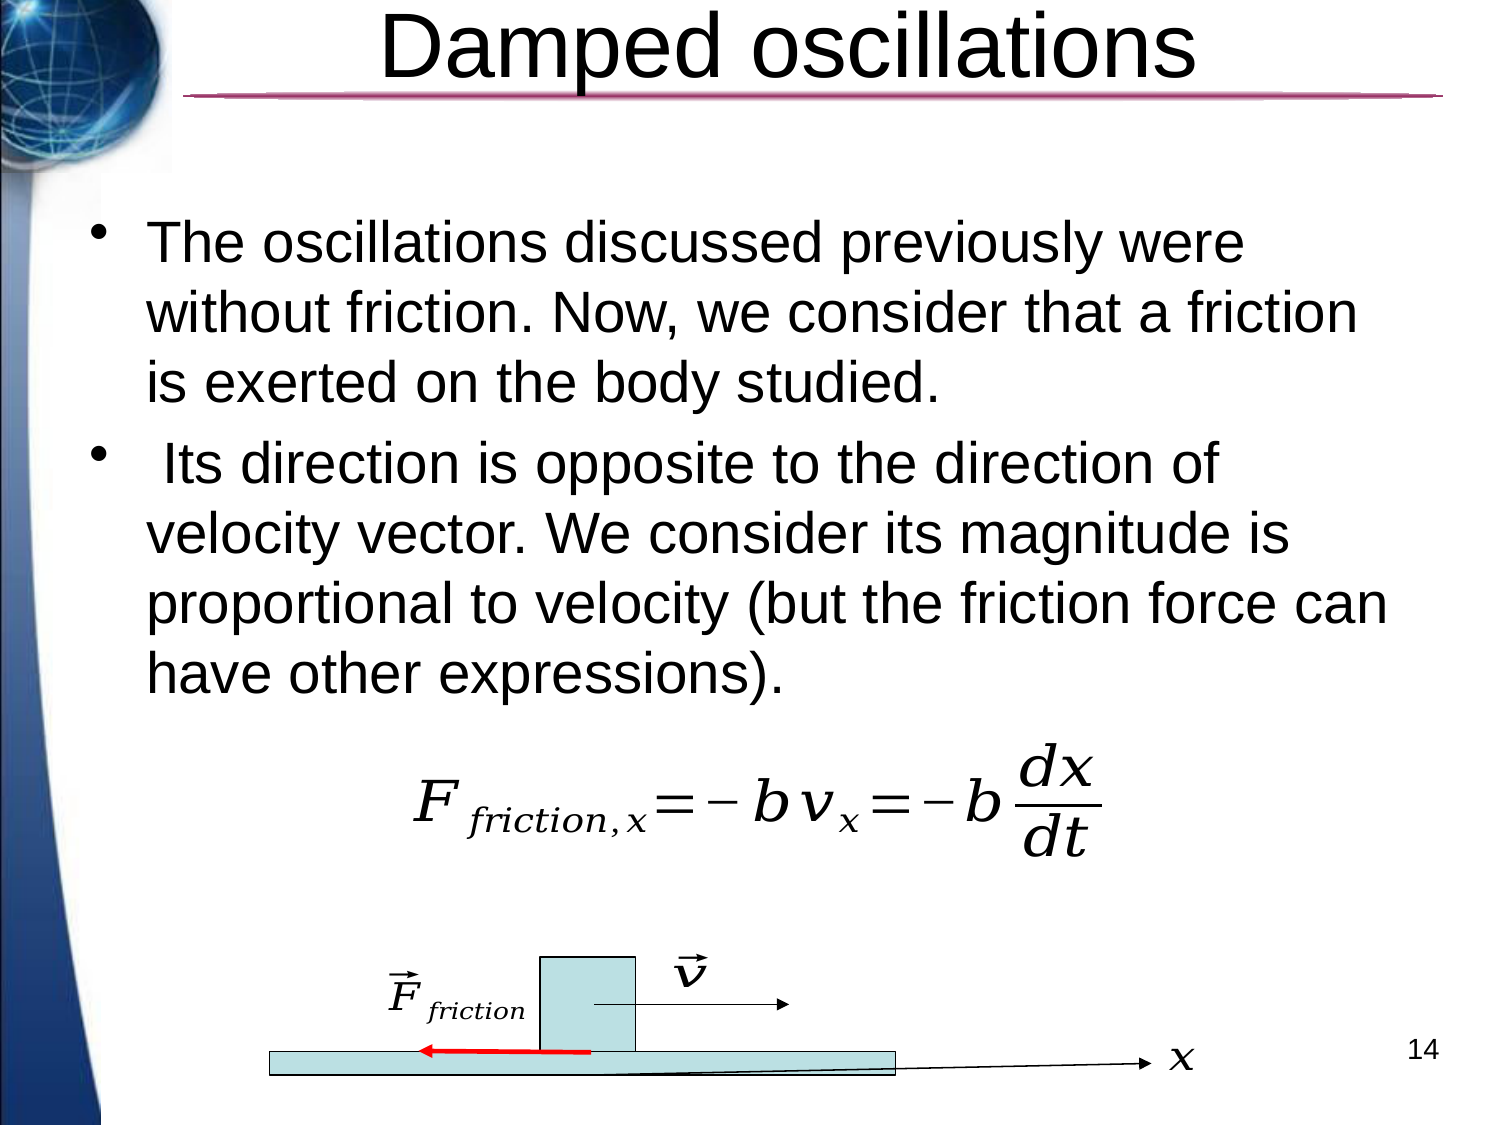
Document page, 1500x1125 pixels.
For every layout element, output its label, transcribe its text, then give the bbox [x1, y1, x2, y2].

title Damped oscillations [114, 0, 1465, 167]
text_box [540, 957, 636, 1051]
text_box [592, 1051, 896, 1061]
text_box [269, 1051, 582, 1076]
slide_number 14 [1104, 1022, 1455, 1092]
picture [0, 0, 172, 1125]
list The oscillations discussed previously were without friction. Now, we consider that a friction is exerted on the body studied. Its direction is opposite to the direction of velocity vector. We consider its magnitude is proportional to velocity (but the friction force can have other expressions). [75, 196, 1425, 939]
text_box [582, 1063, 1152, 1076]
